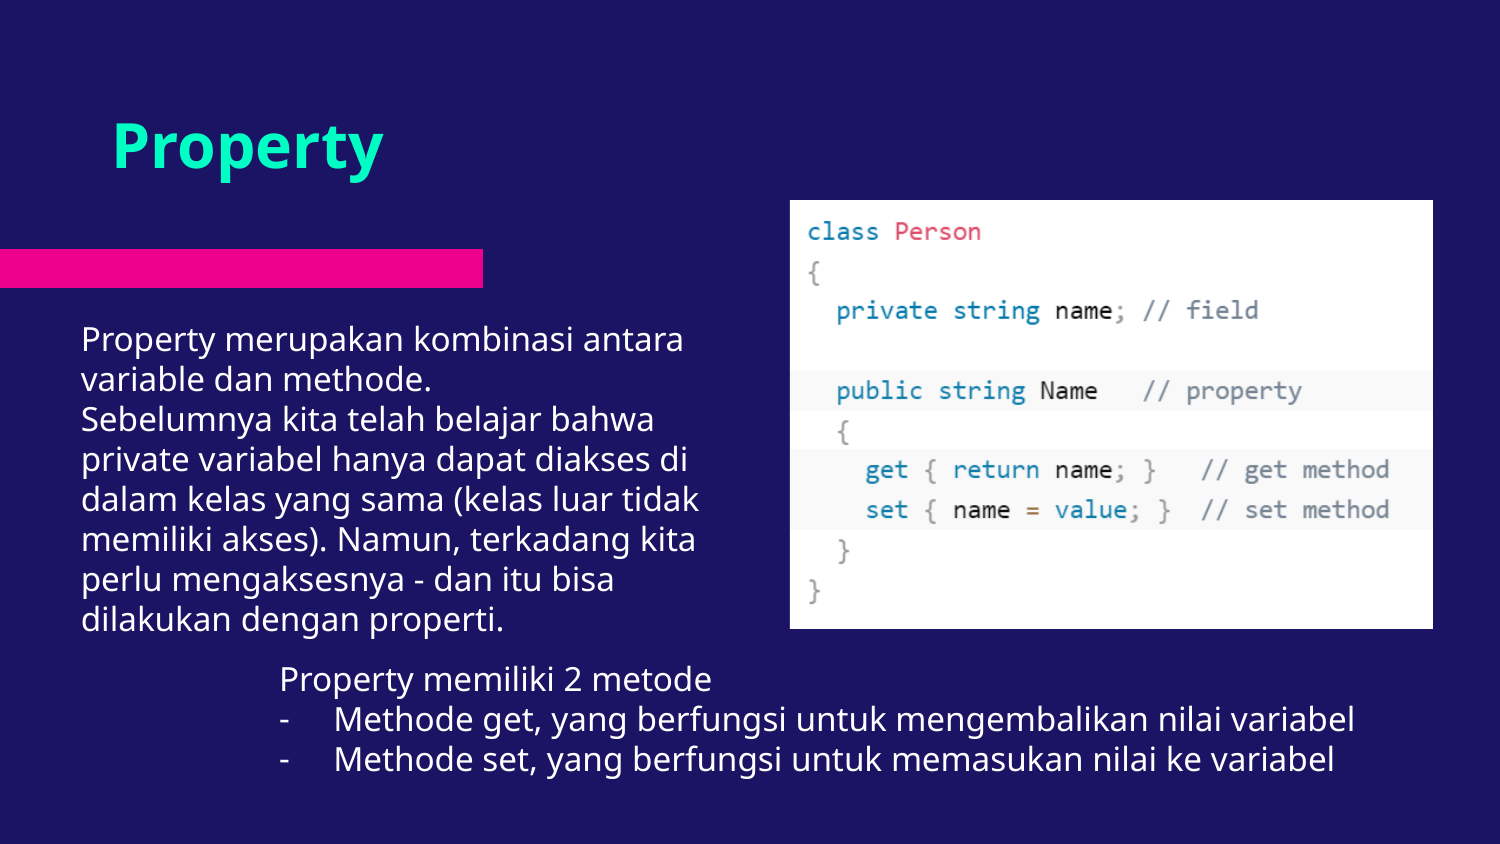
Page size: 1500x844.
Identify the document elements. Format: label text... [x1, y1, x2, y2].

list Property merupakan kombinasi antara variable dan methode. Sebelumnya kita telah belajar bahwa private variabel hanya dapat diakses di dalam kelas yang sama (kelas luar tidak memiliki akses). Namun, terkadang kita perlu mengaksesnya - dan itu bisa dilakukan dengan properti. [45, 303, 736, 658]
picture [789, 200, 1434, 629]
title Property [96, 91, 681, 201]
text_box Property memiliki 2 metode Methode get, yang berfungsi untuk mengembalikan nilai variabel Methode set, yang berfungsi untuk memasukan nilai ke variabel [243, 642, 1488, 801]
